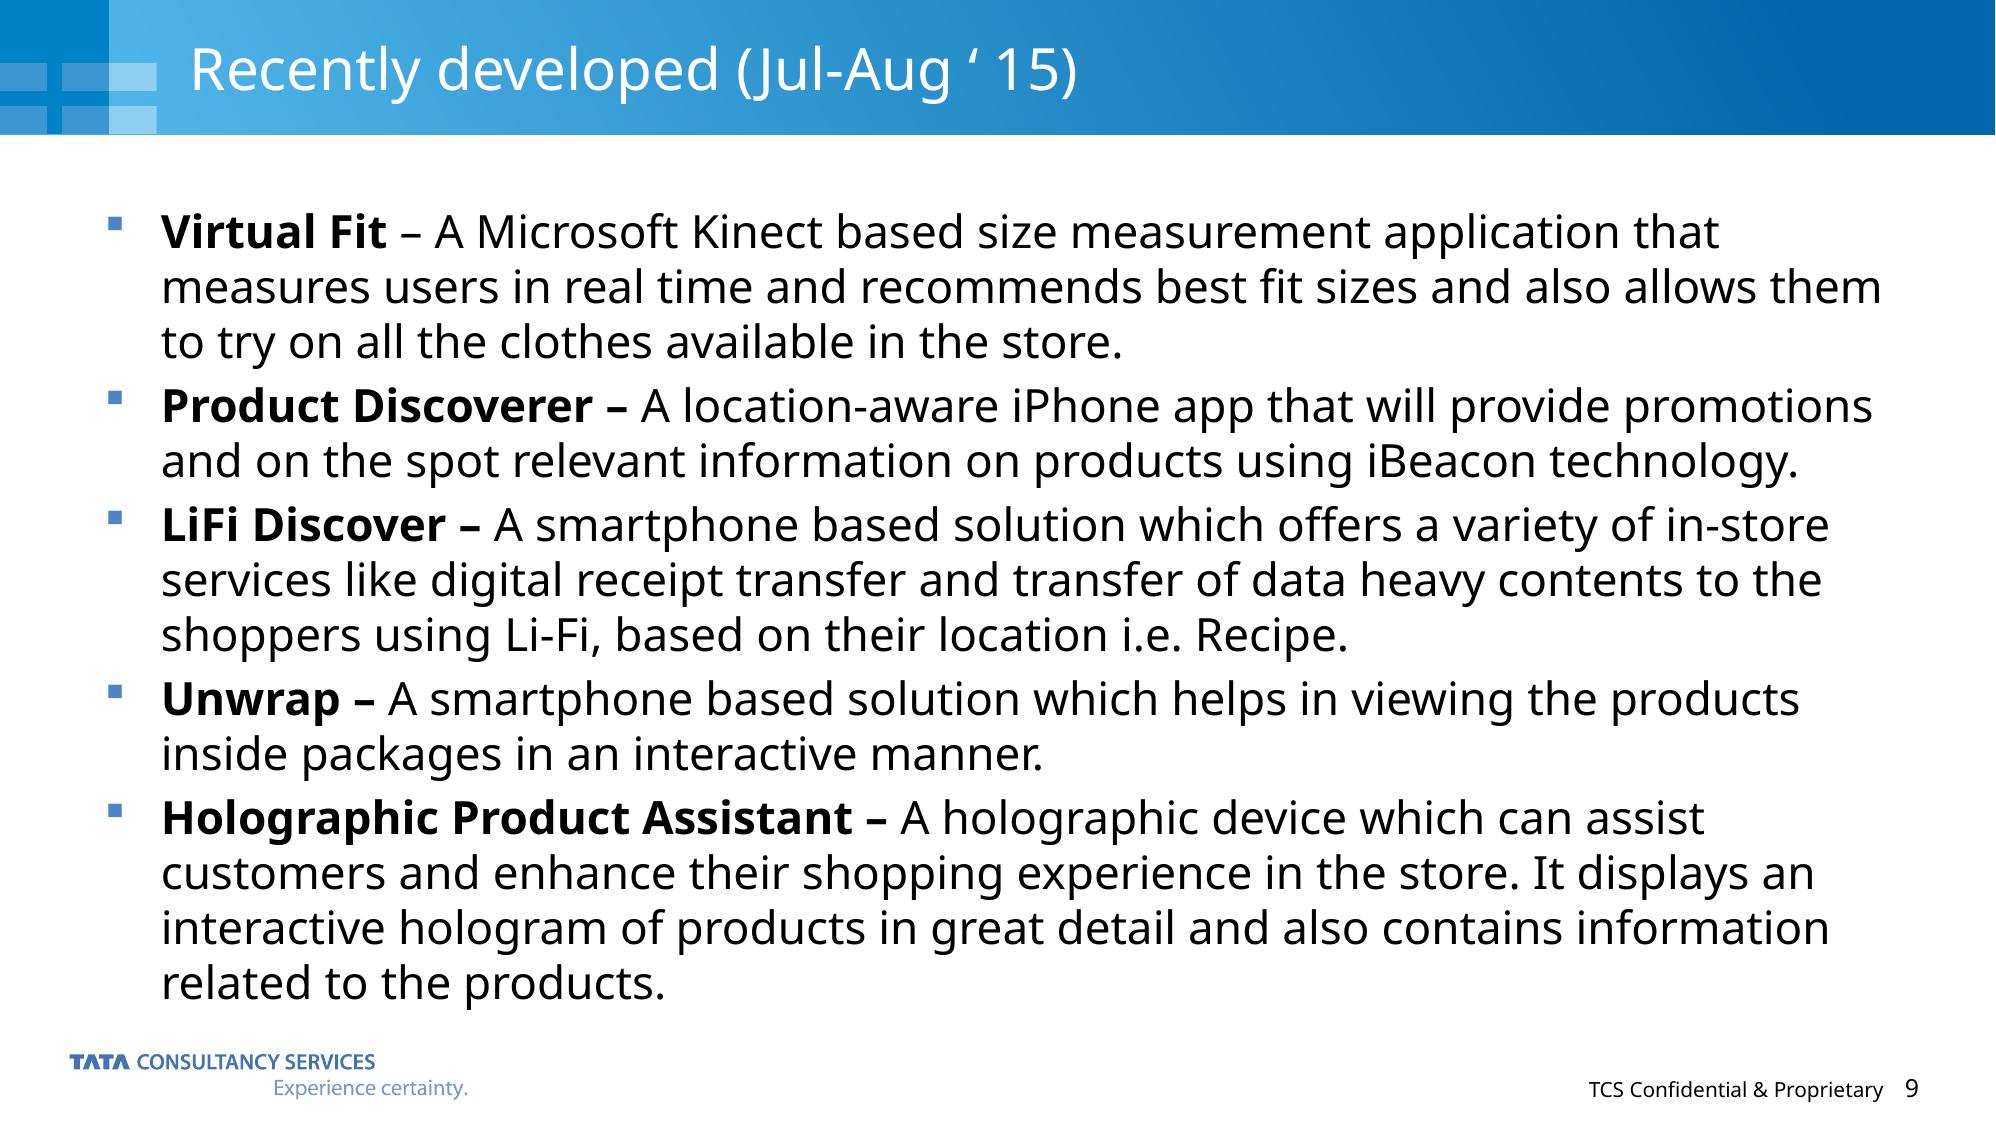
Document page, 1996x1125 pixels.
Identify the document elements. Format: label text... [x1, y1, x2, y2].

title Recently developed (Jul-Aug ‘ 15) [174, 27, 1821, 108]
list Virtual Fit – A Microsoft Kinect based size measurement application that measures users in real time and recommends best fit sizes and also allows them to try on all the clothes available in the store. Product Discoverer – A location-aware iPhone app that will provide promotions and on the spot relevant information on products using iBeacon technology. LiFi Discover – A smartphone based solution which offers a variety of in-store services like digital receipt transfer and transfer of data heavy contents to the shoppers using Li-Fi, based on their location i.e. Recipe. Unwrap – A smartphone based solution which helps in viewing the products inside packages in an interactive manner. Holographic Product Assistant – A holographic device which can assist customers and enhance their shopping experience in the store. It displays an interactive hologram of products in great detail and also contains information related to the products. [89, 195, 1929, 938]
